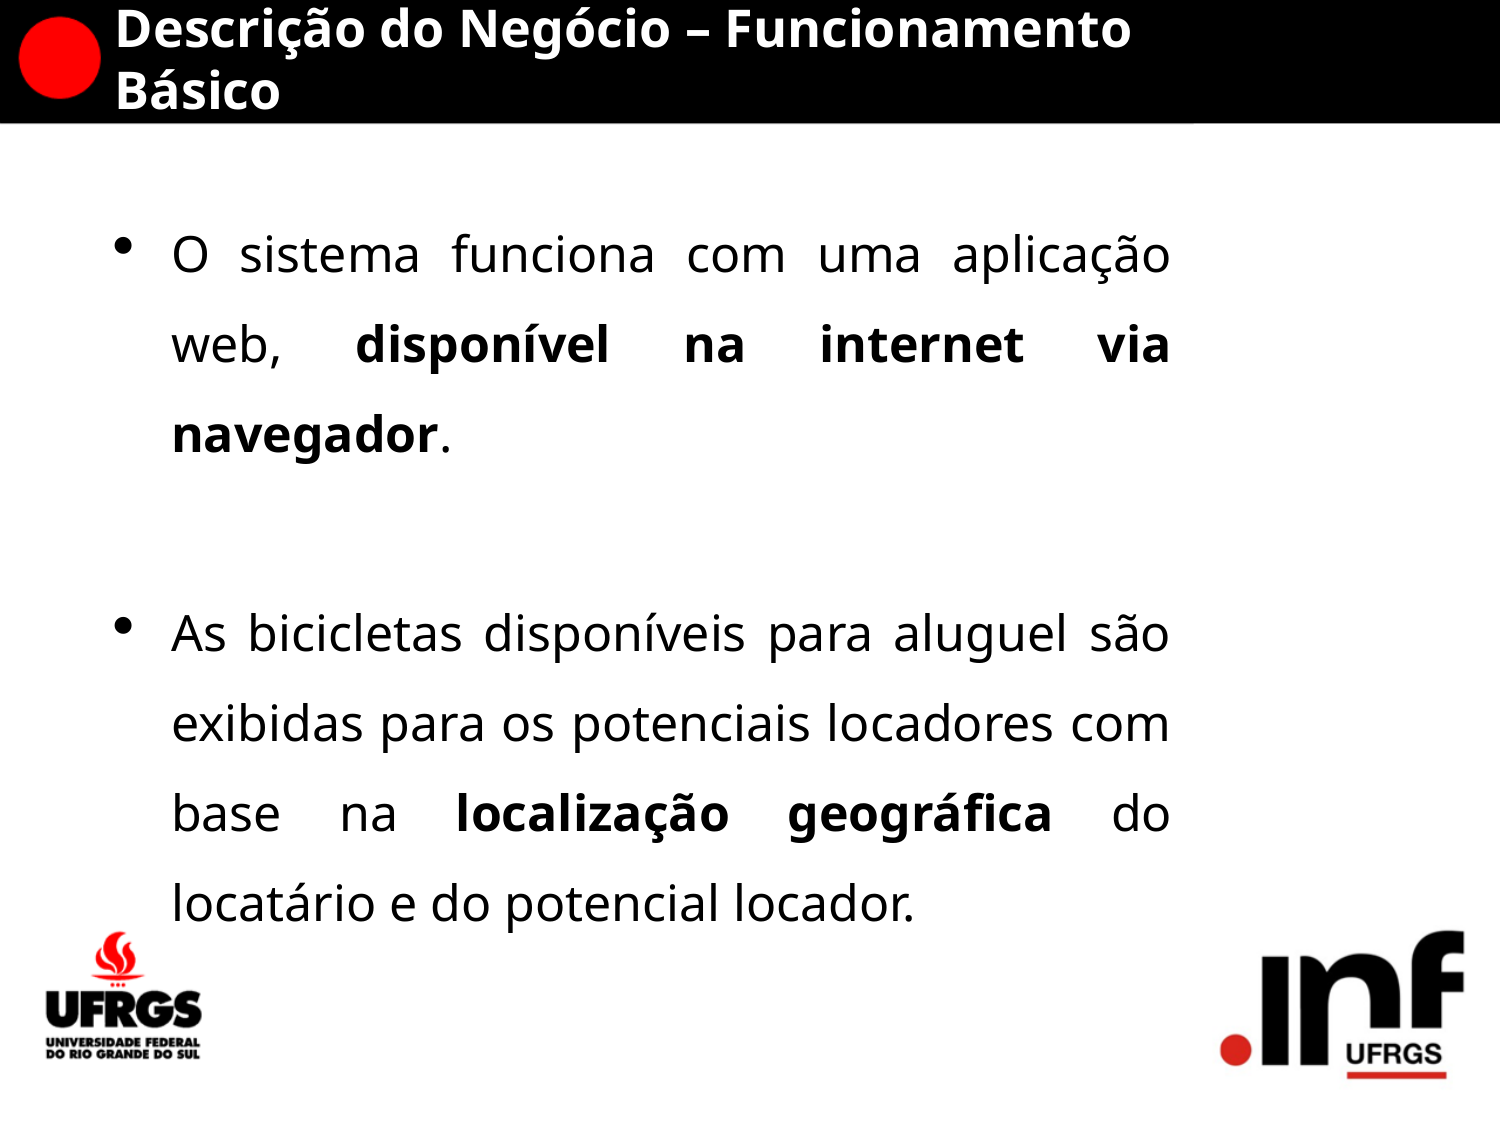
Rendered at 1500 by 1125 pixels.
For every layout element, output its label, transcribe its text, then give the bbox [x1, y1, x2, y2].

picture [0, 0, 1500, 1125]
title Descrição do Negócio – Funcionamento Básico [100, 19, 1235, 97]
list O sistema funciona com uma aplicação web, disponível na internet via navegador. As bicicletas disponíveis para aluguel são exibidas para os potenciais locadores com base na localização geográfica do locatário e do potencial locador. [100, 184, 1187, 927]
